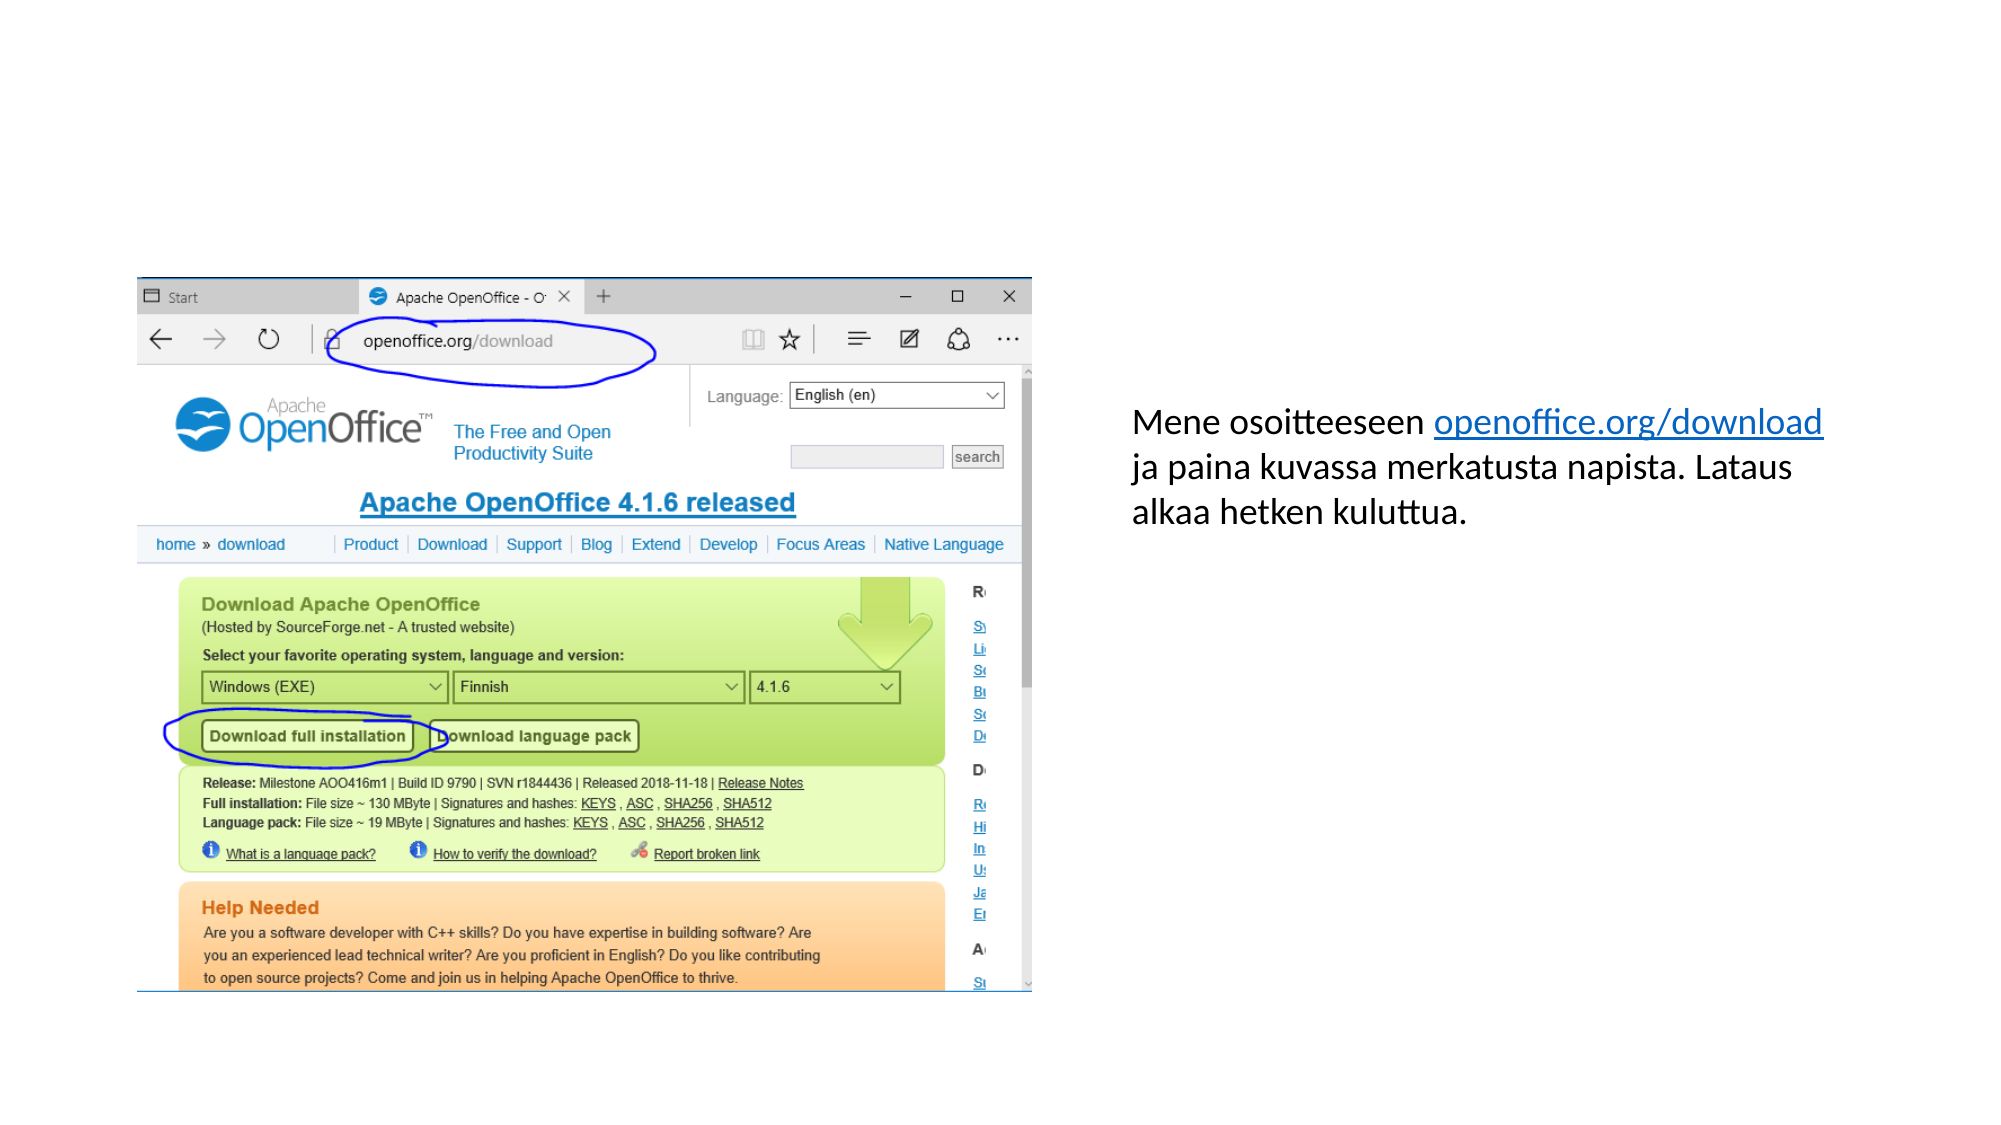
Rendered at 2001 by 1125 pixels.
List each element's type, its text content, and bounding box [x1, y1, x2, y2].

text_box Mene osoitteeseen openoffice.org/download ja paina kuvassa merkatusta napista. Lataus alkaa hetken kuluttua. [1117, 389, 1873, 540]
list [137, 277, 1032, 992]
